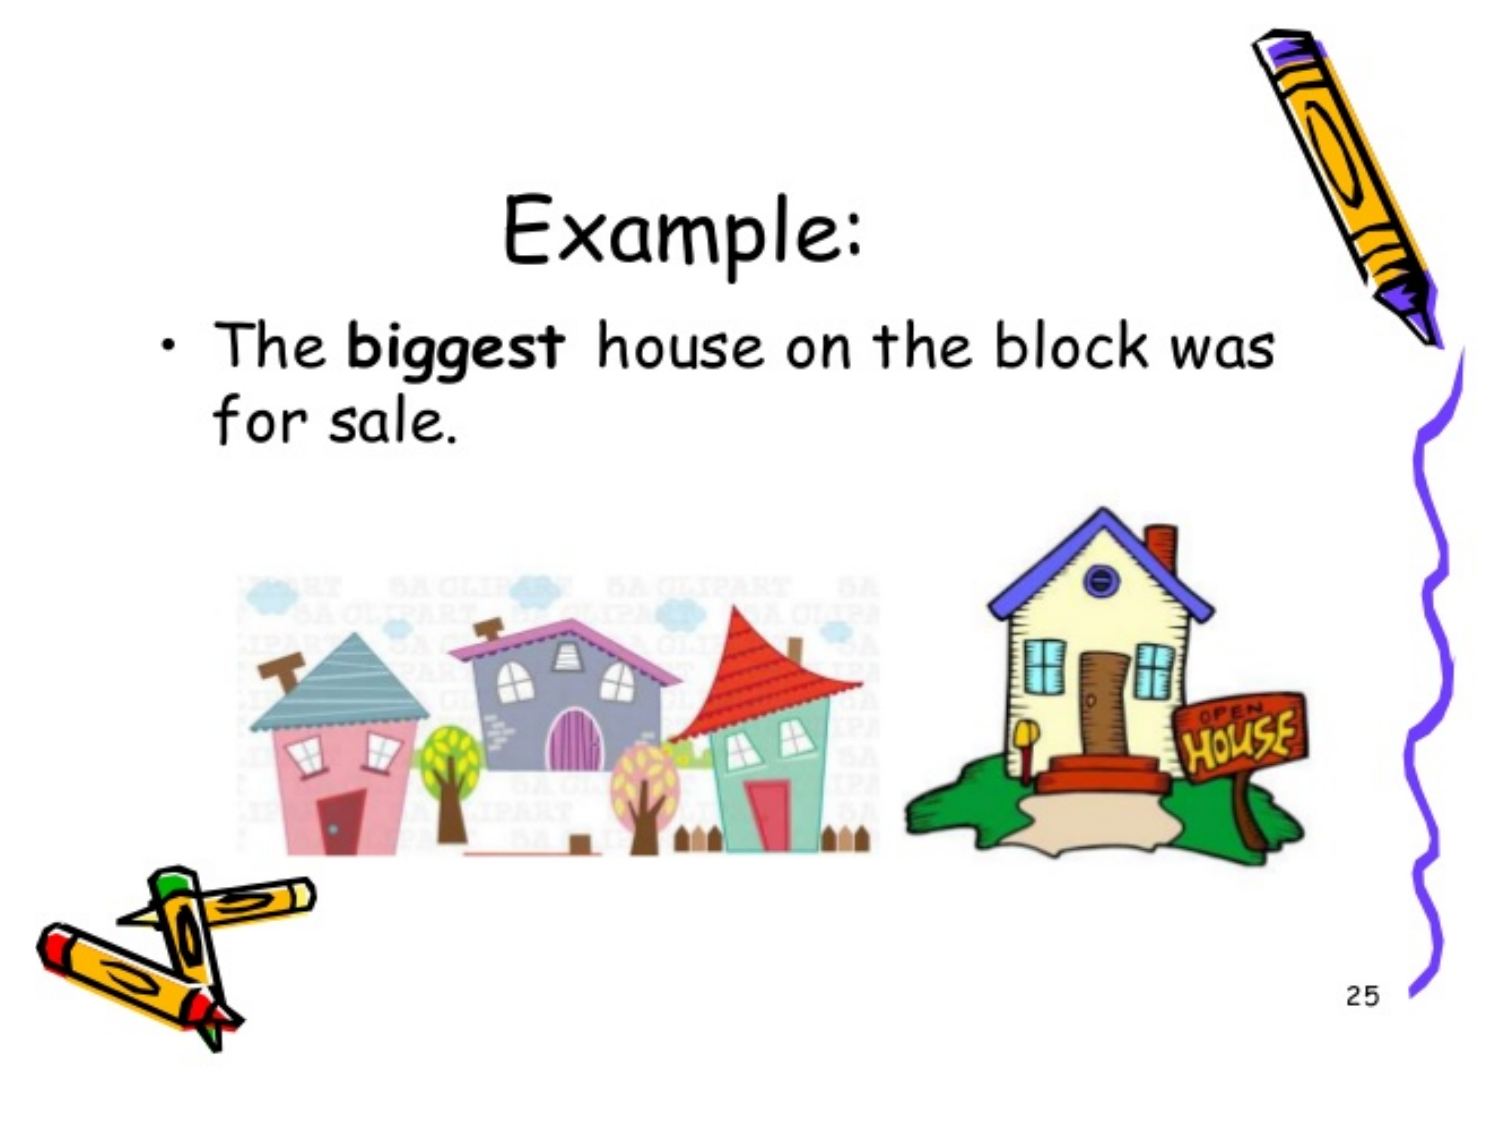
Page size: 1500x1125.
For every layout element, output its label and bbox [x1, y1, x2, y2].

picture [34, 23, 1477, 1067]
